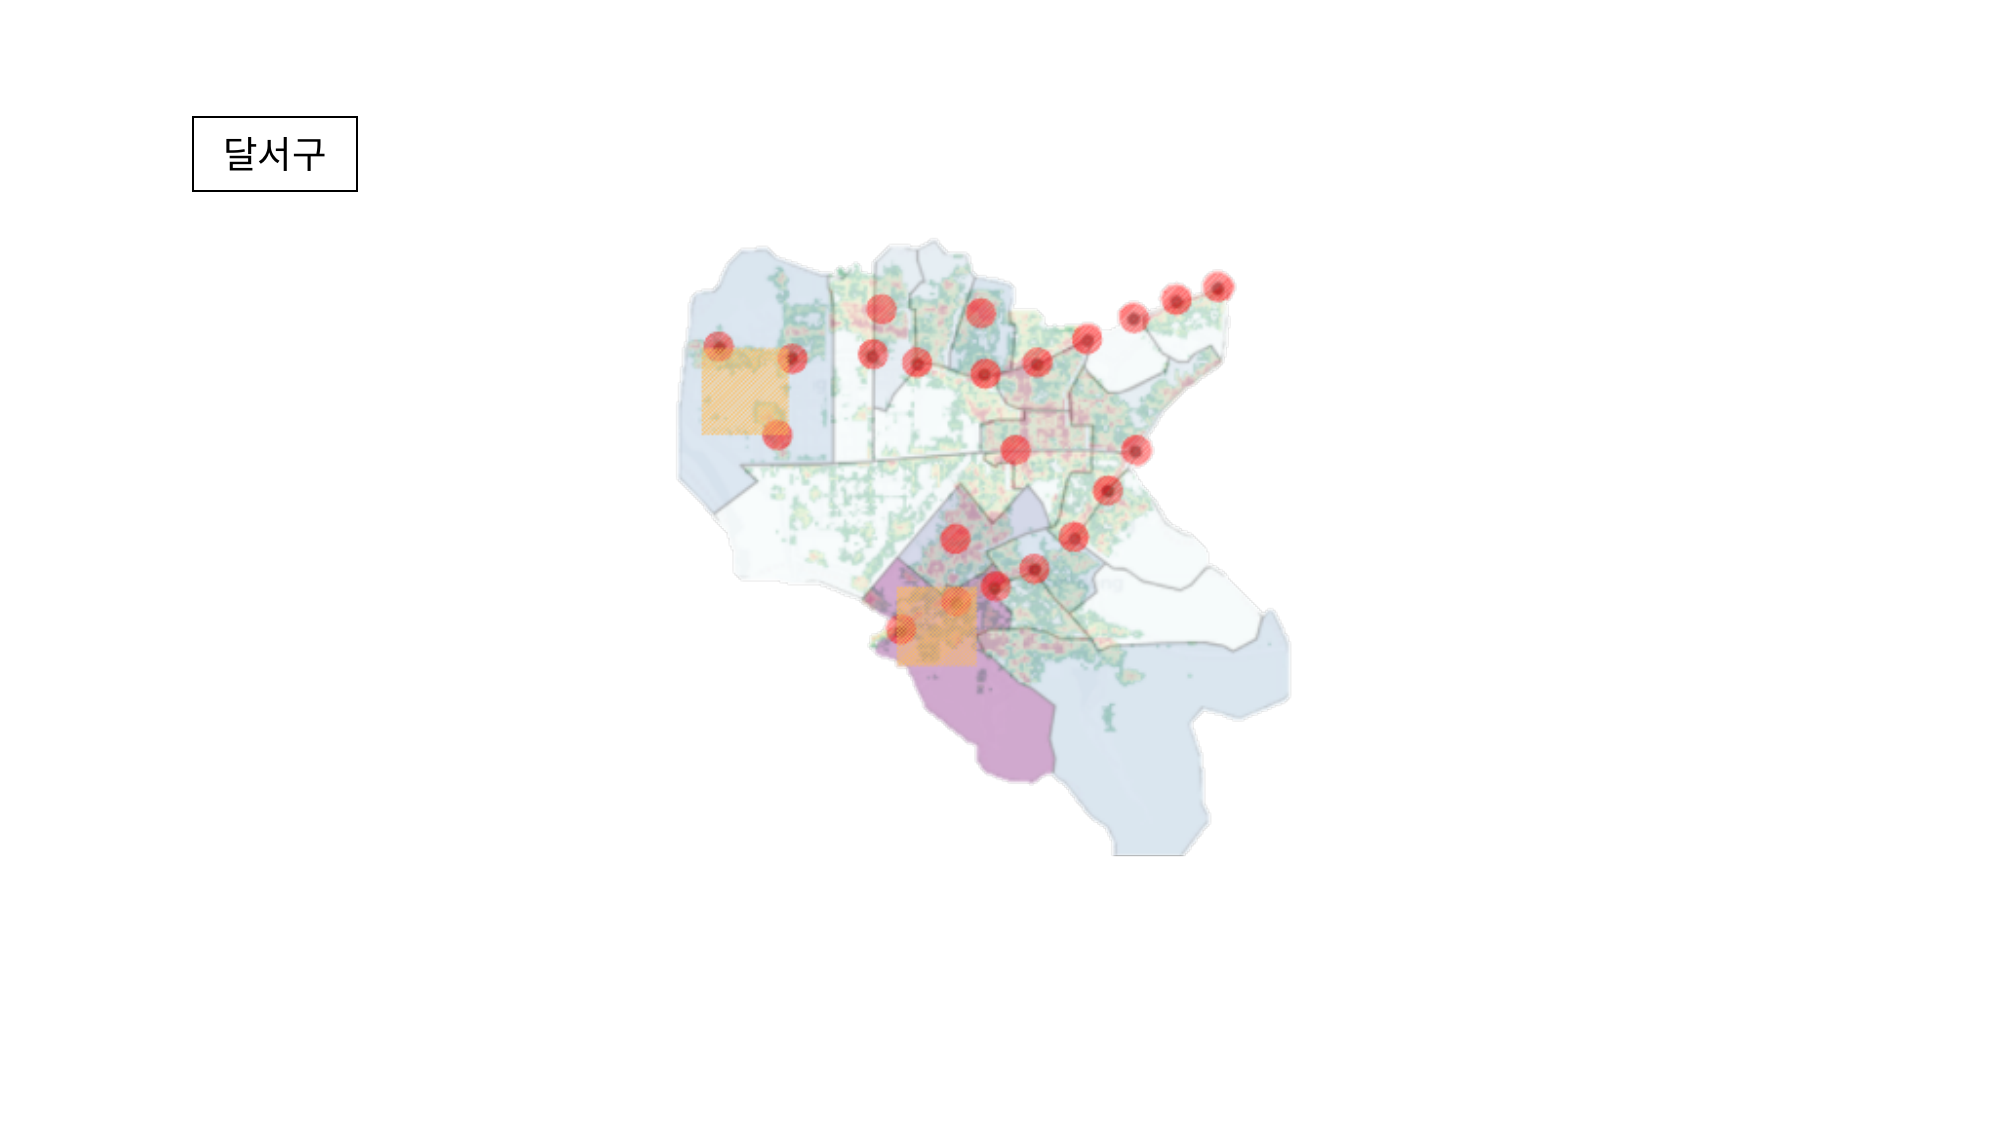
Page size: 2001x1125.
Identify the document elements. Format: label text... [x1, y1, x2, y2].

text_box 달서구 [192, 116, 358, 192]
picture [630, 194, 1305, 897]
